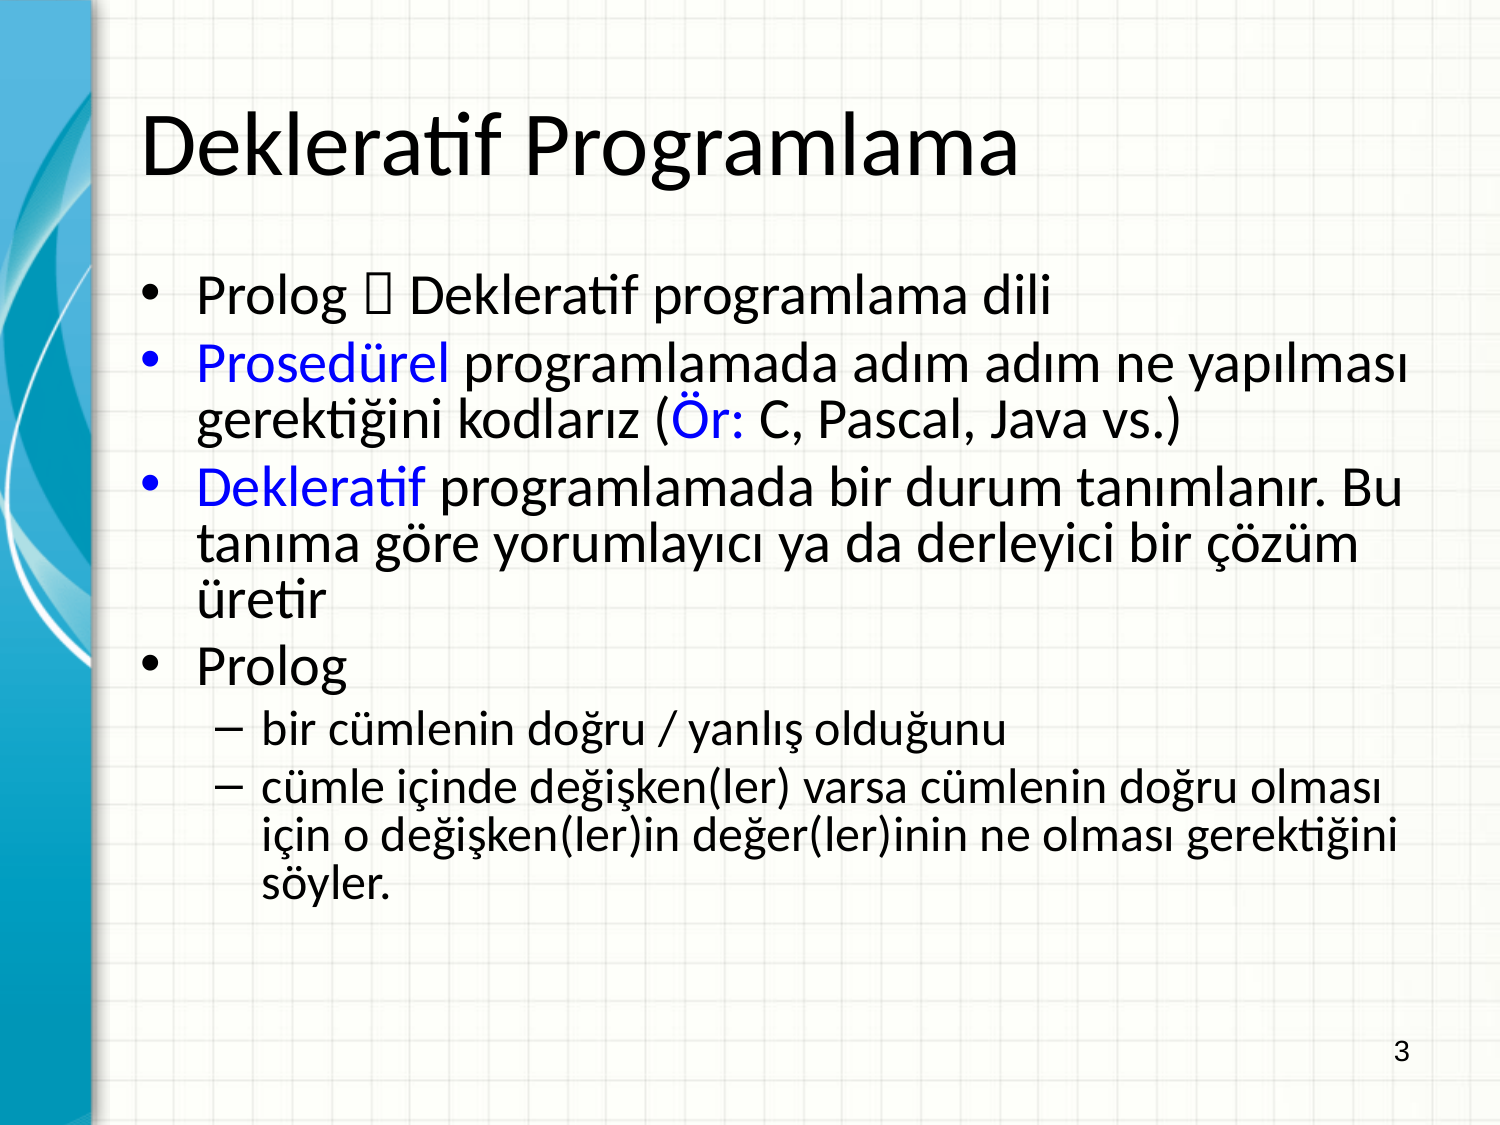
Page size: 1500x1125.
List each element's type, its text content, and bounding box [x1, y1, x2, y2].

list Prolog  Dekleratif programlama dili Prosedürel programlamada adım adım ne yapılması gerektiğini kodlarız (Ör: C, Pascal, Java vs.) Dekleratif programlamada bir durum tanımlanır. Bu tanıma göre yorumlayıcı ya da derleyici bir çözüm üretir Prolog bir cümlenin doğru / yanlış olduğunu cümle içinde değişken(ler) varsa cümlenin doğru olması için o değişken(ler)in değer(ler)inin ne olması gerektiğini söyler. [125, 262, 1450, 1005]
text_box 3 [1074, 1024, 1425, 1103]
picture [0, 0, 1500, 1125]
title Dekleratif Programlama [125, 45, 1450, 233]
